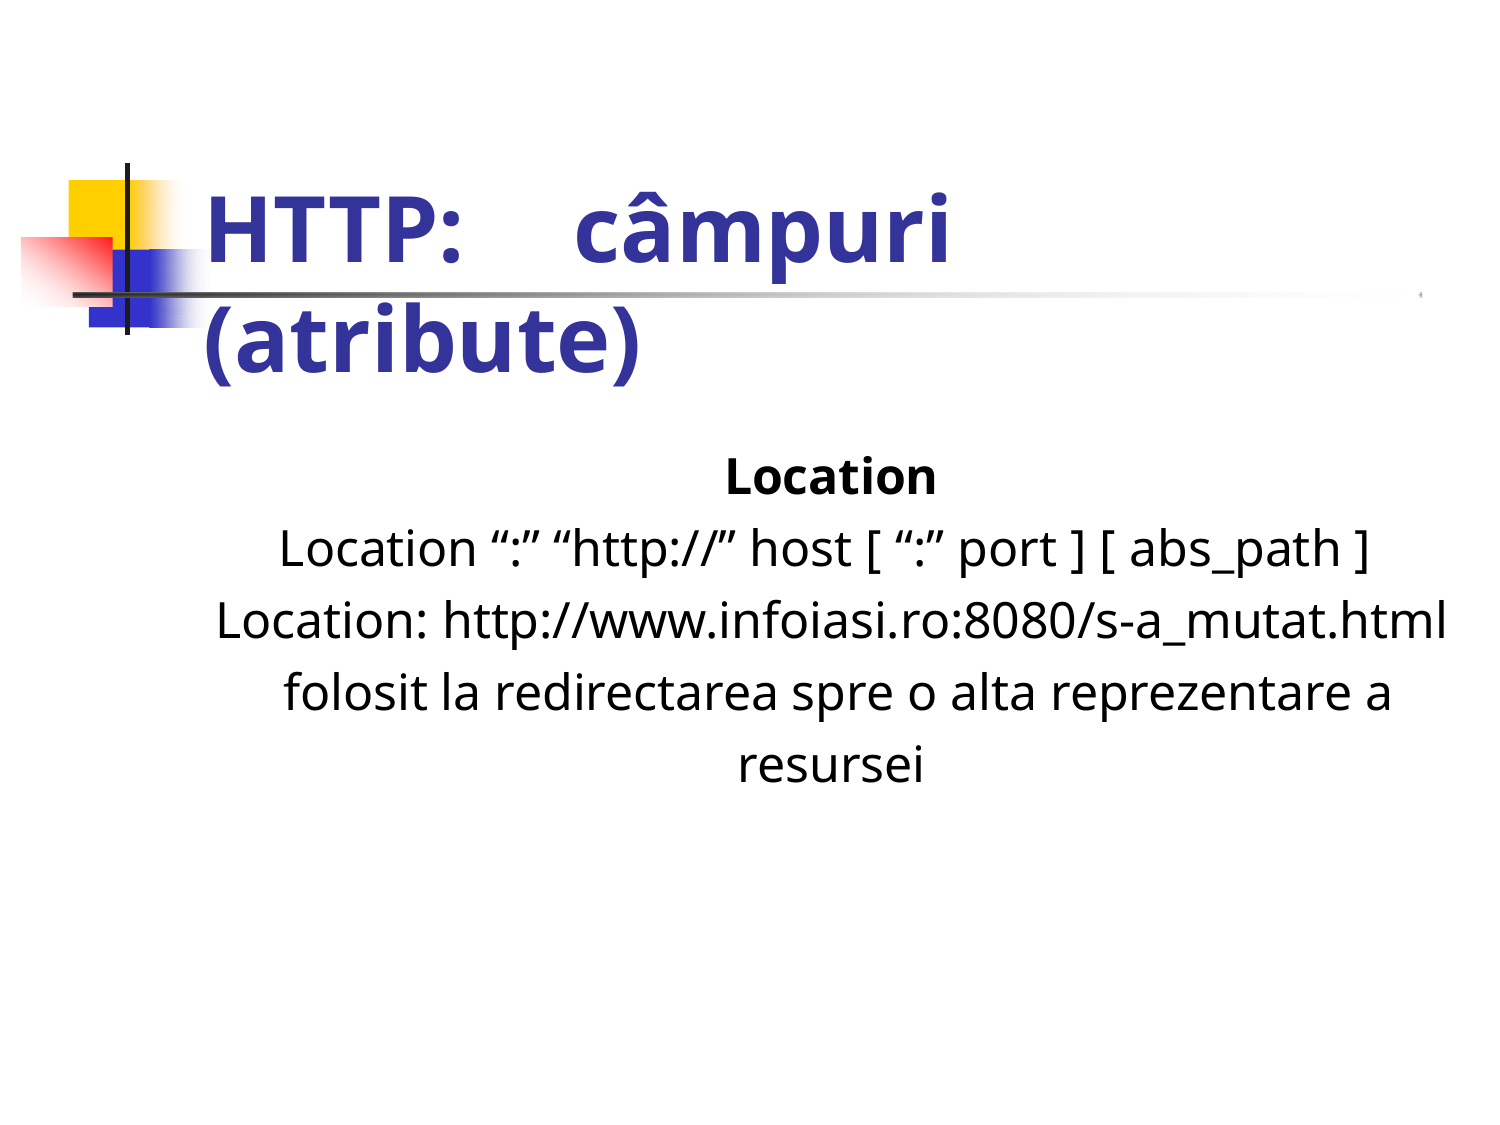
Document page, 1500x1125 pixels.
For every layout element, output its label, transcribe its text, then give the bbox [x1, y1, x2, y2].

text_box [1364, 292, 1423, 298]
text_box [20, 237, 113, 307]
text_box [72, 292, 136, 298]
title HTTP: câmpuri (atribute) [136, 168, 1364, 391]
text_box Location Location “:” “http://” host [ “:” port ] [ abs_path ] Location: http://www.infoiasi.ro:8080/s-a_mutat.html folosit la redirectarea spre o alta reprezentare a resursei [209, 430, 1453, 793]
picture [131, 180, 136, 249]
